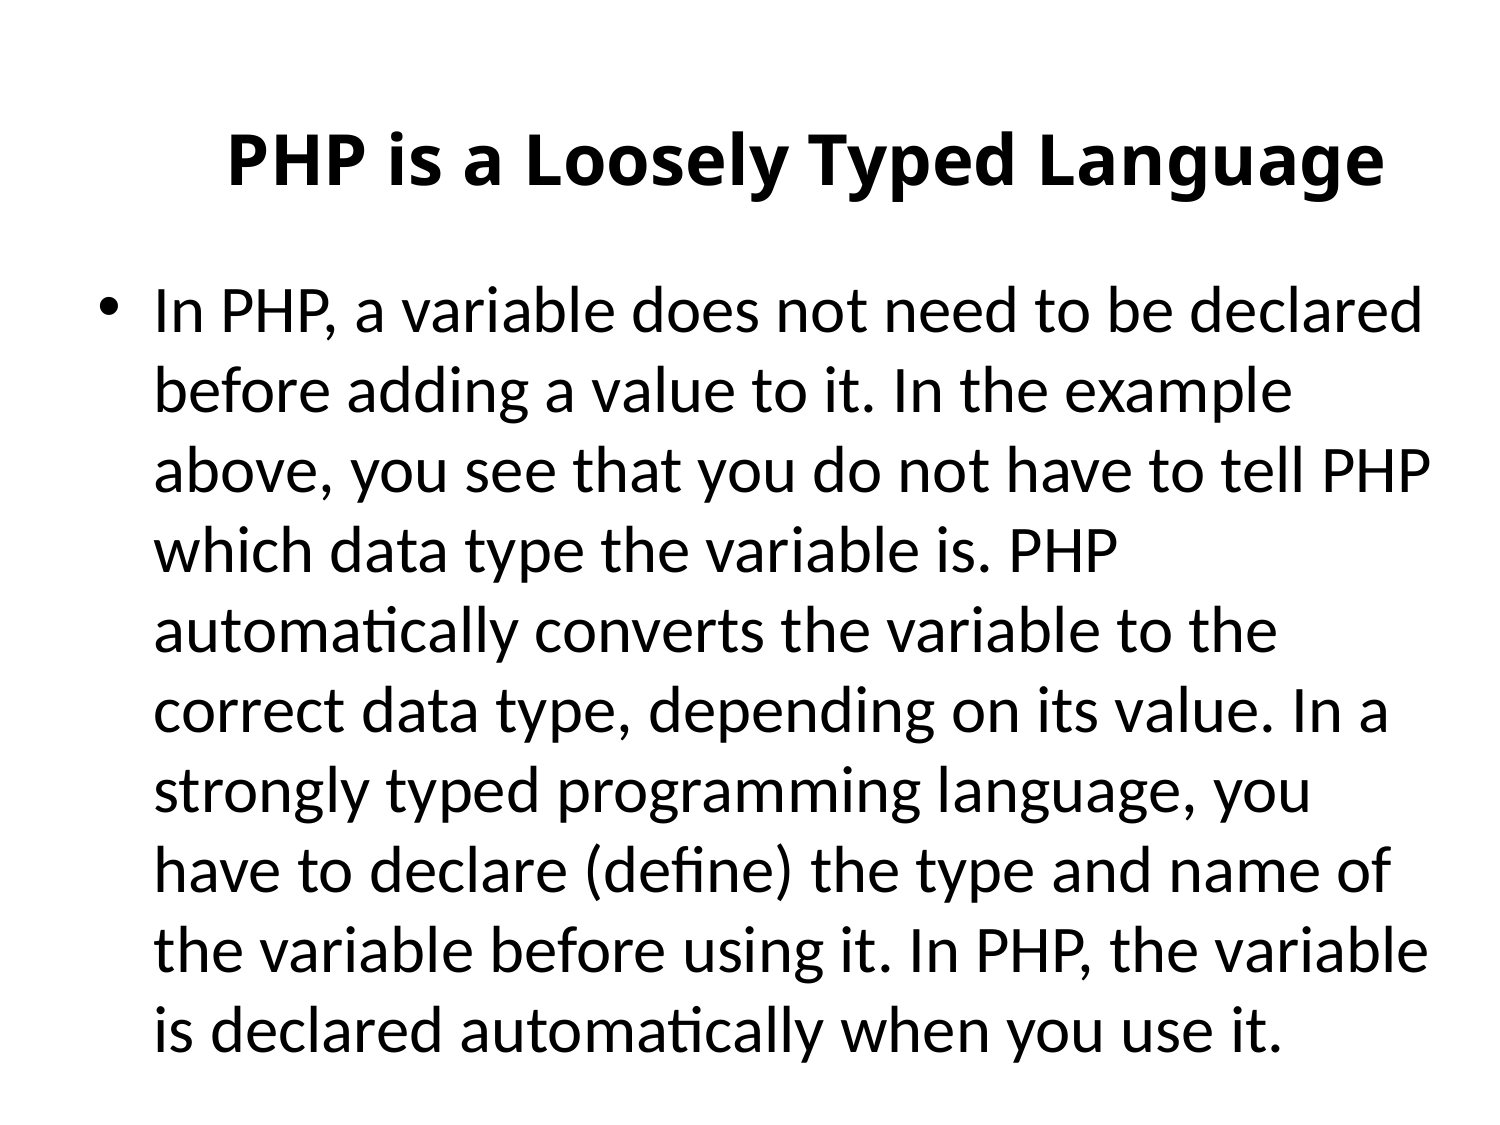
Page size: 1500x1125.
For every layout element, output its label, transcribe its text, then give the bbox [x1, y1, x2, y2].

list In PHP, a variable does not need to be declared before adding a value to it. In the example above, you see that you do not have to tell PHP which data type the variable is. PHP automatically converts the variable to the correct data type, depending on its value. In a strongly typed programming language, you have to declare (define) the type and name of the variable before using it. In PHP, the variable is declared automatically when you use it. [82, 257, 1460, 1097]
title PHP is a Loosely Typed Language [198, 84, 1416, 231]
